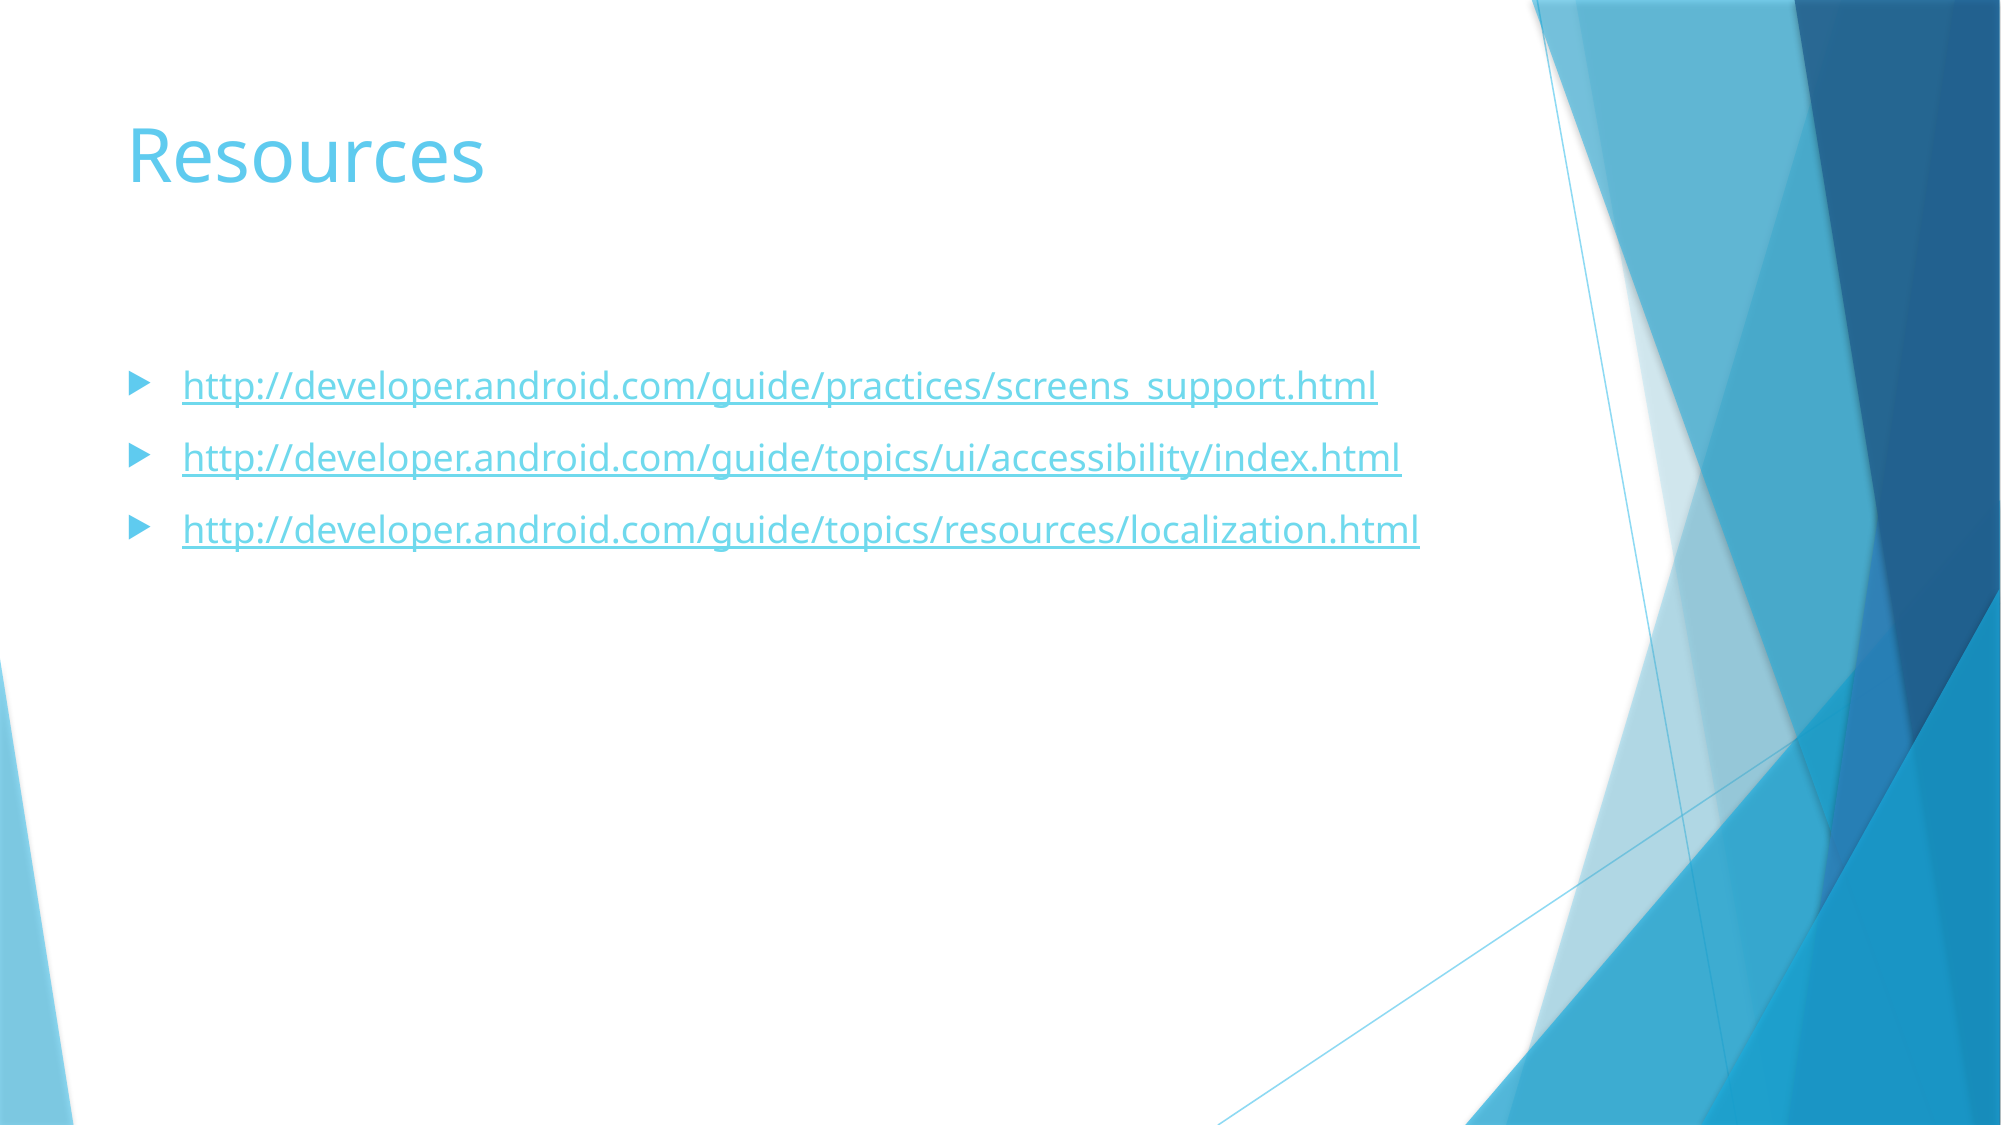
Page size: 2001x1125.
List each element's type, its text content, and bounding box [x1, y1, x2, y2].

list http://developer.android.com/guide/practices/screens_support.html http://developer.android.com/guide/topics/ui/accessibility/index.html http://developer.android.com/guide/topics/resources/localization.html [111, 354, 1522, 992]
title Resources [111, 99, 1522, 317]
